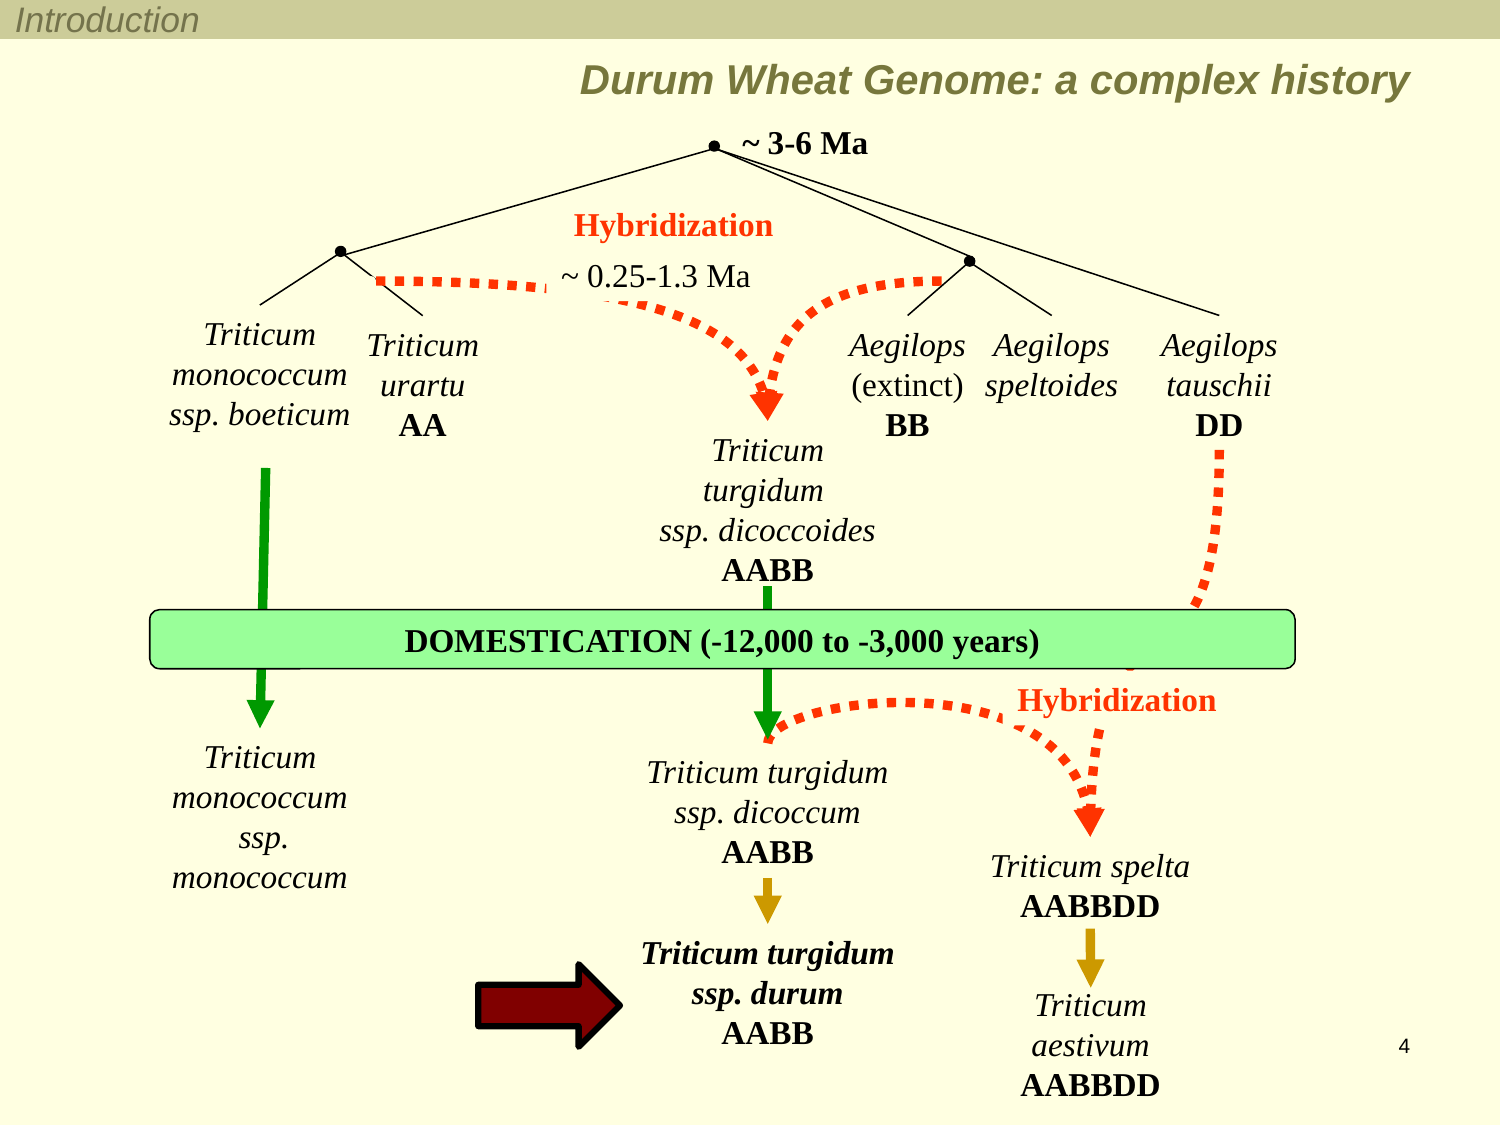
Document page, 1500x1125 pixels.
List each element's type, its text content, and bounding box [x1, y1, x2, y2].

text_box Introduction [0, 0, 1500, 36]
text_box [133, 113, 1306, 1061]
slide_number 4 [1112, 1025, 1425, 1100]
title Durum Wheat Genome: a complex history [75, 45, 1425, 138]
